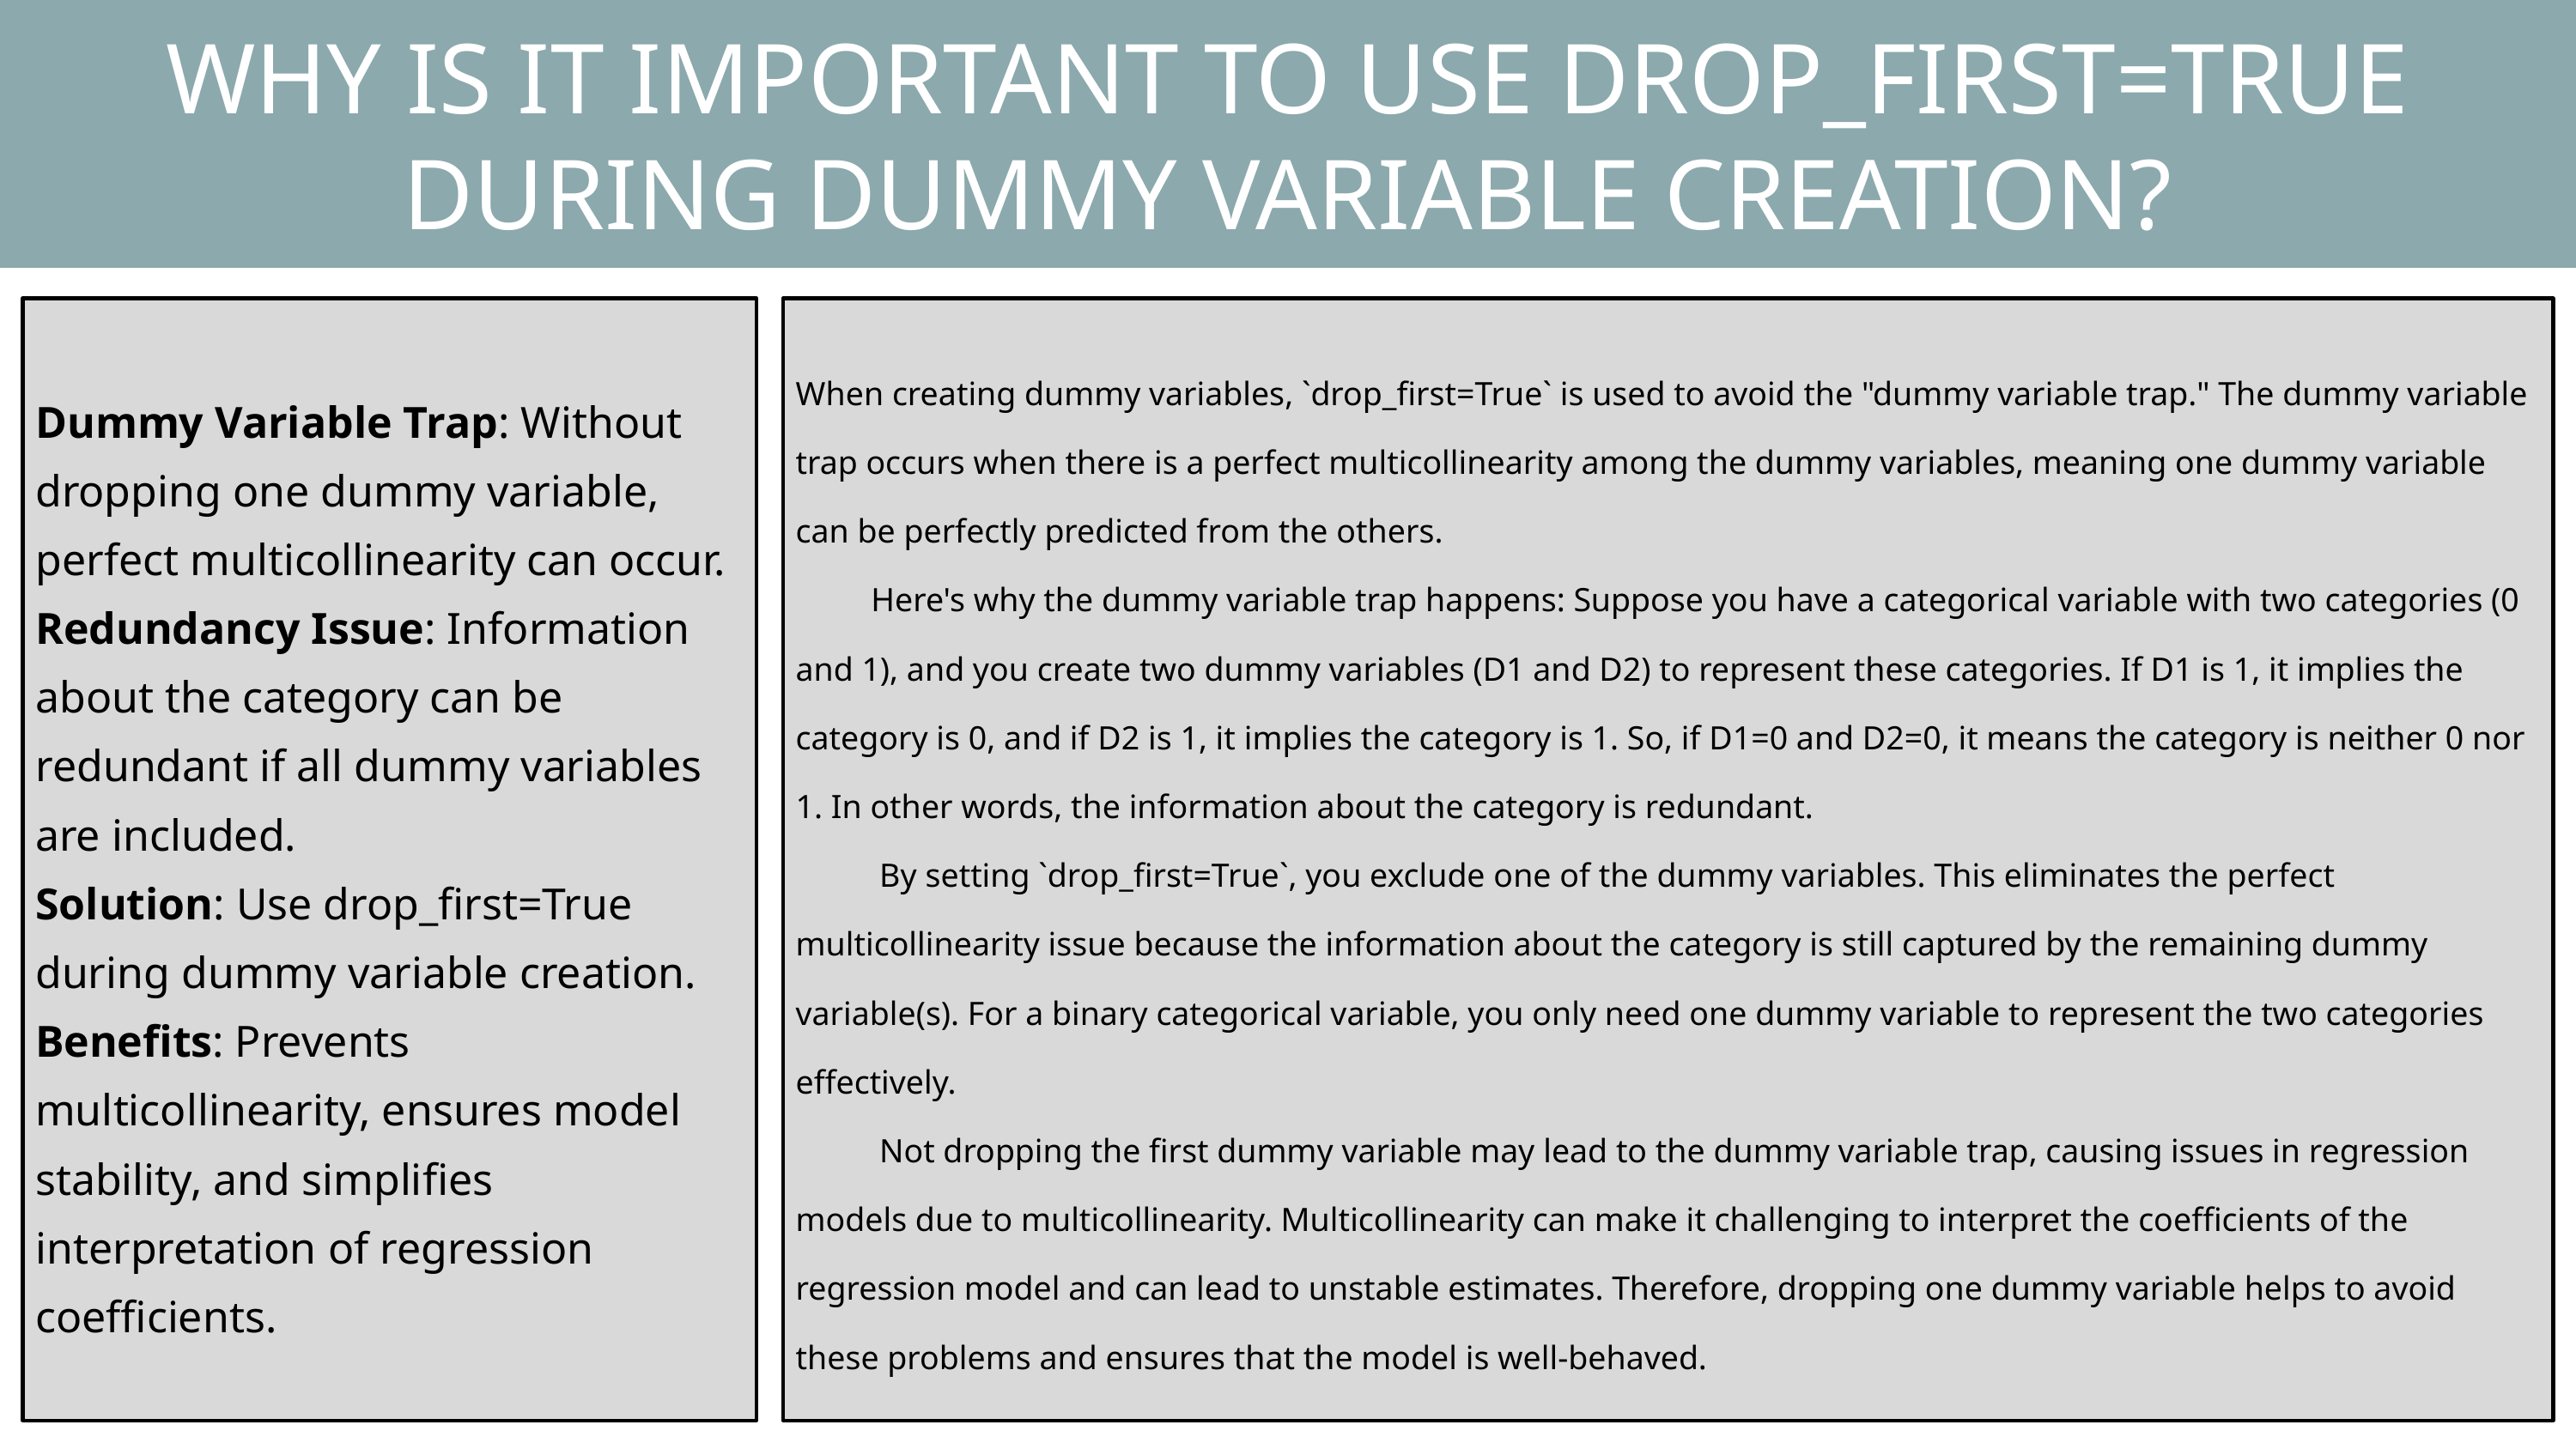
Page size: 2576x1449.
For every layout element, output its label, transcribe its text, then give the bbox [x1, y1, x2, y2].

text_box Dummy Variable Trap: Without dropping one dummy variable, perfect multicollinearity can occur. Redundancy Issue: Information about the category can be redundant if all dummy variables are included. Solution: Use drop_first=True during dummy variable creation. Benefits: Prevents multicollinearity, ensures model stability, and simplifies interpretation of regression coefficients. [21, 296, 758, 1422]
text_box When creating dummy variables, `drop_first=True` is used to avoid the "dummy variable trap." The dummy variable trap occurs when there is a perfect multicollinearity among the dummy variables, meaning one dummy variable can be perfectly predicted from the others. Here's why the dummy variable trap happens: Suppose you have a categorical variable with two categories (0 and 1), and you create two dummy variables (D1 and D2) to represent these categories. If D1 is 1, it implies the category is 0, and if D2 is 1, it implies the category is 1. So, if D1=0 and D2=0, it means the category is neither 0 nor 1. In other words, the information about the category is redundant. By setting `drop_first=True`, you exclude one of the dummy variables. This eliminates the perfect multicollinearity issue because the information about the category is still captured by the remaining dummy variable(s). For a binary categorical variable, you only need one dummy variable to represent the two categories effectively. Not dropping the first dummy variable may lead to the dummy variable trap, causing issues in regression models due to multicollinearity. Multicollinearity can make it challenging to interpret the coefficients of the regression model and can lead to unstable estimates. Therefore, dropping one dummy variable helps to avoid these problems and ensures that the model is well-behaved. [781, 296, 2555, 1422]
text_box WHY IS IT IMPORTANT TO USE DROP_FIRST=TRUE DURING DUMMY VARIABLE CREATION? [0, 0, 2576, 268]
